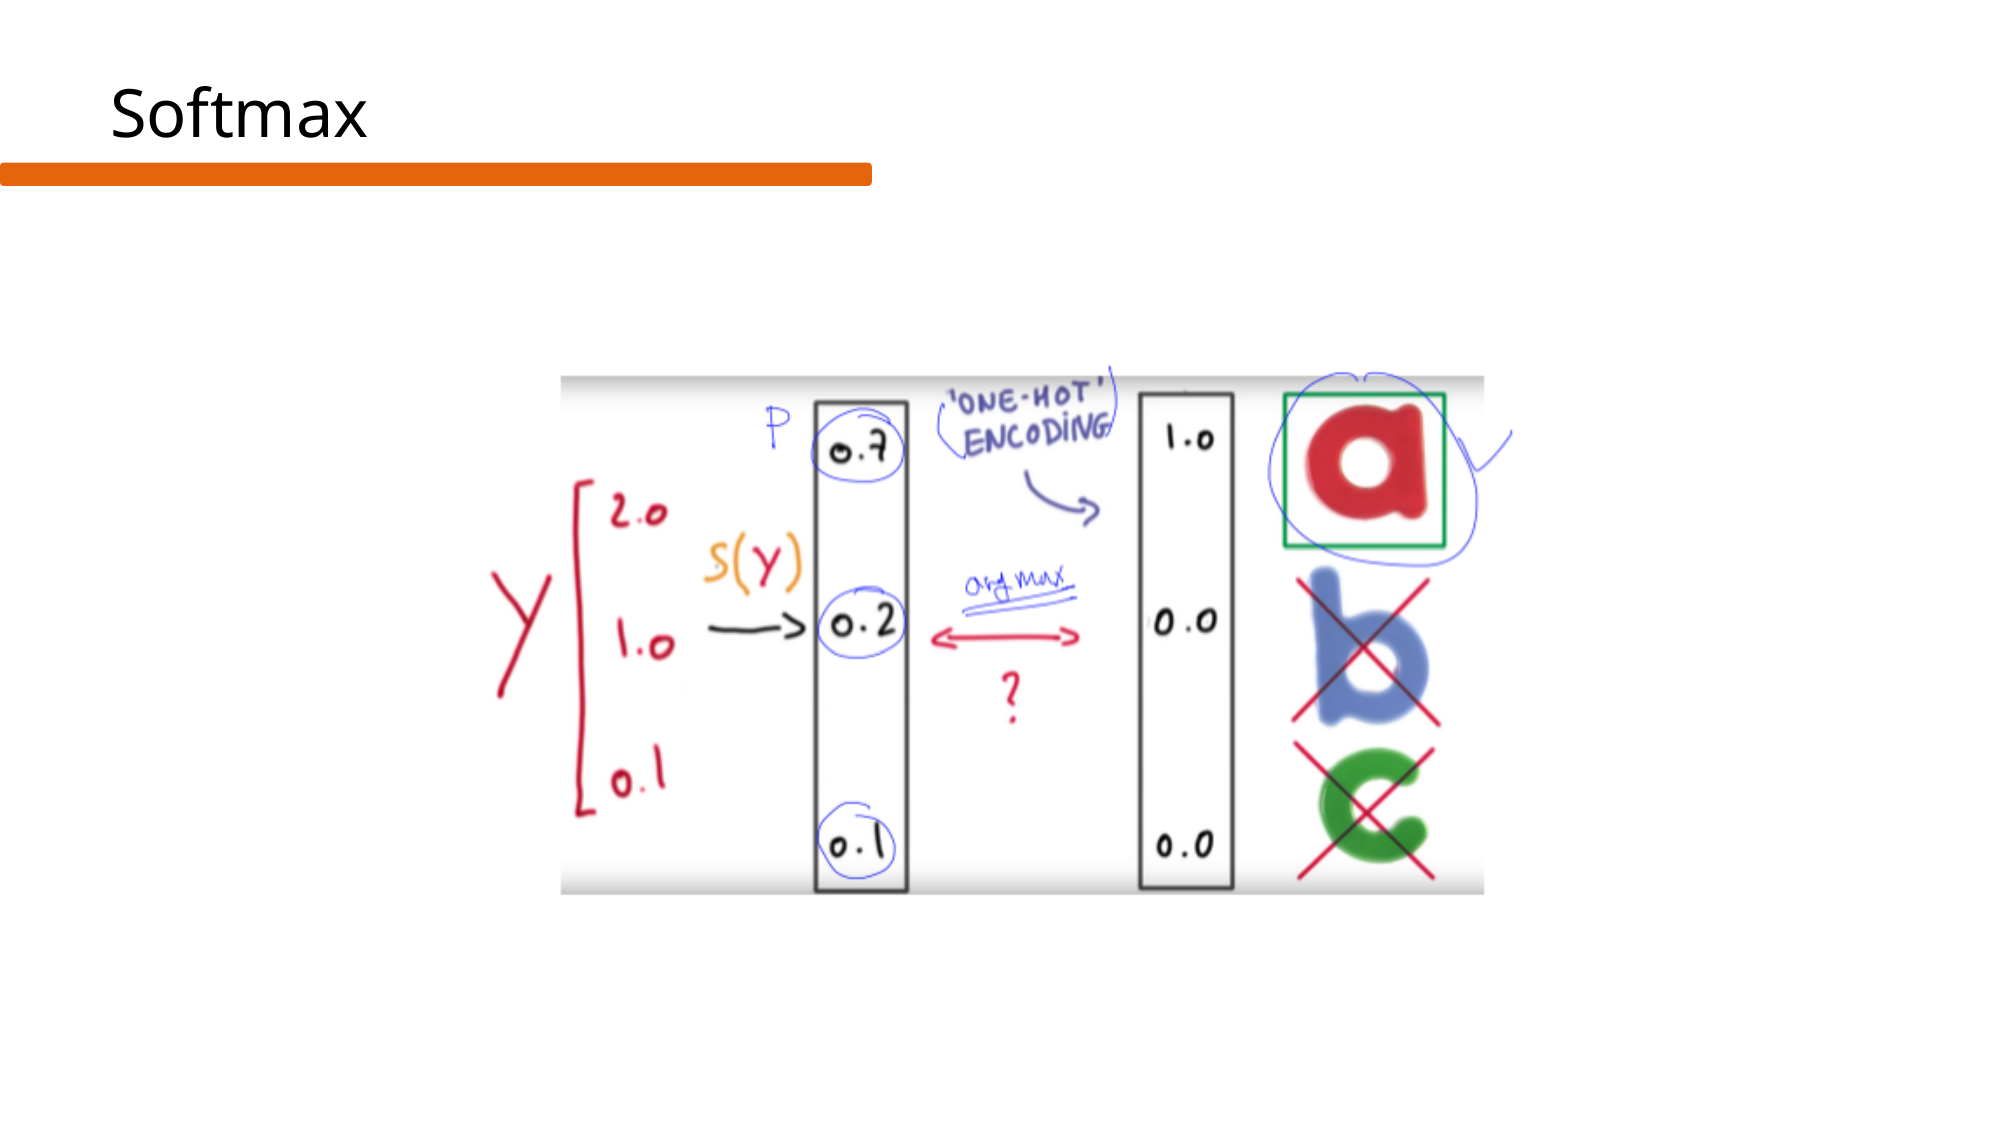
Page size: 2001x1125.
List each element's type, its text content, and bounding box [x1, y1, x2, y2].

picture [467, 329, 1533, 902]
text_box [0, 161, 873, 187]
text_box Softmax [95, 63, 768, 159]
